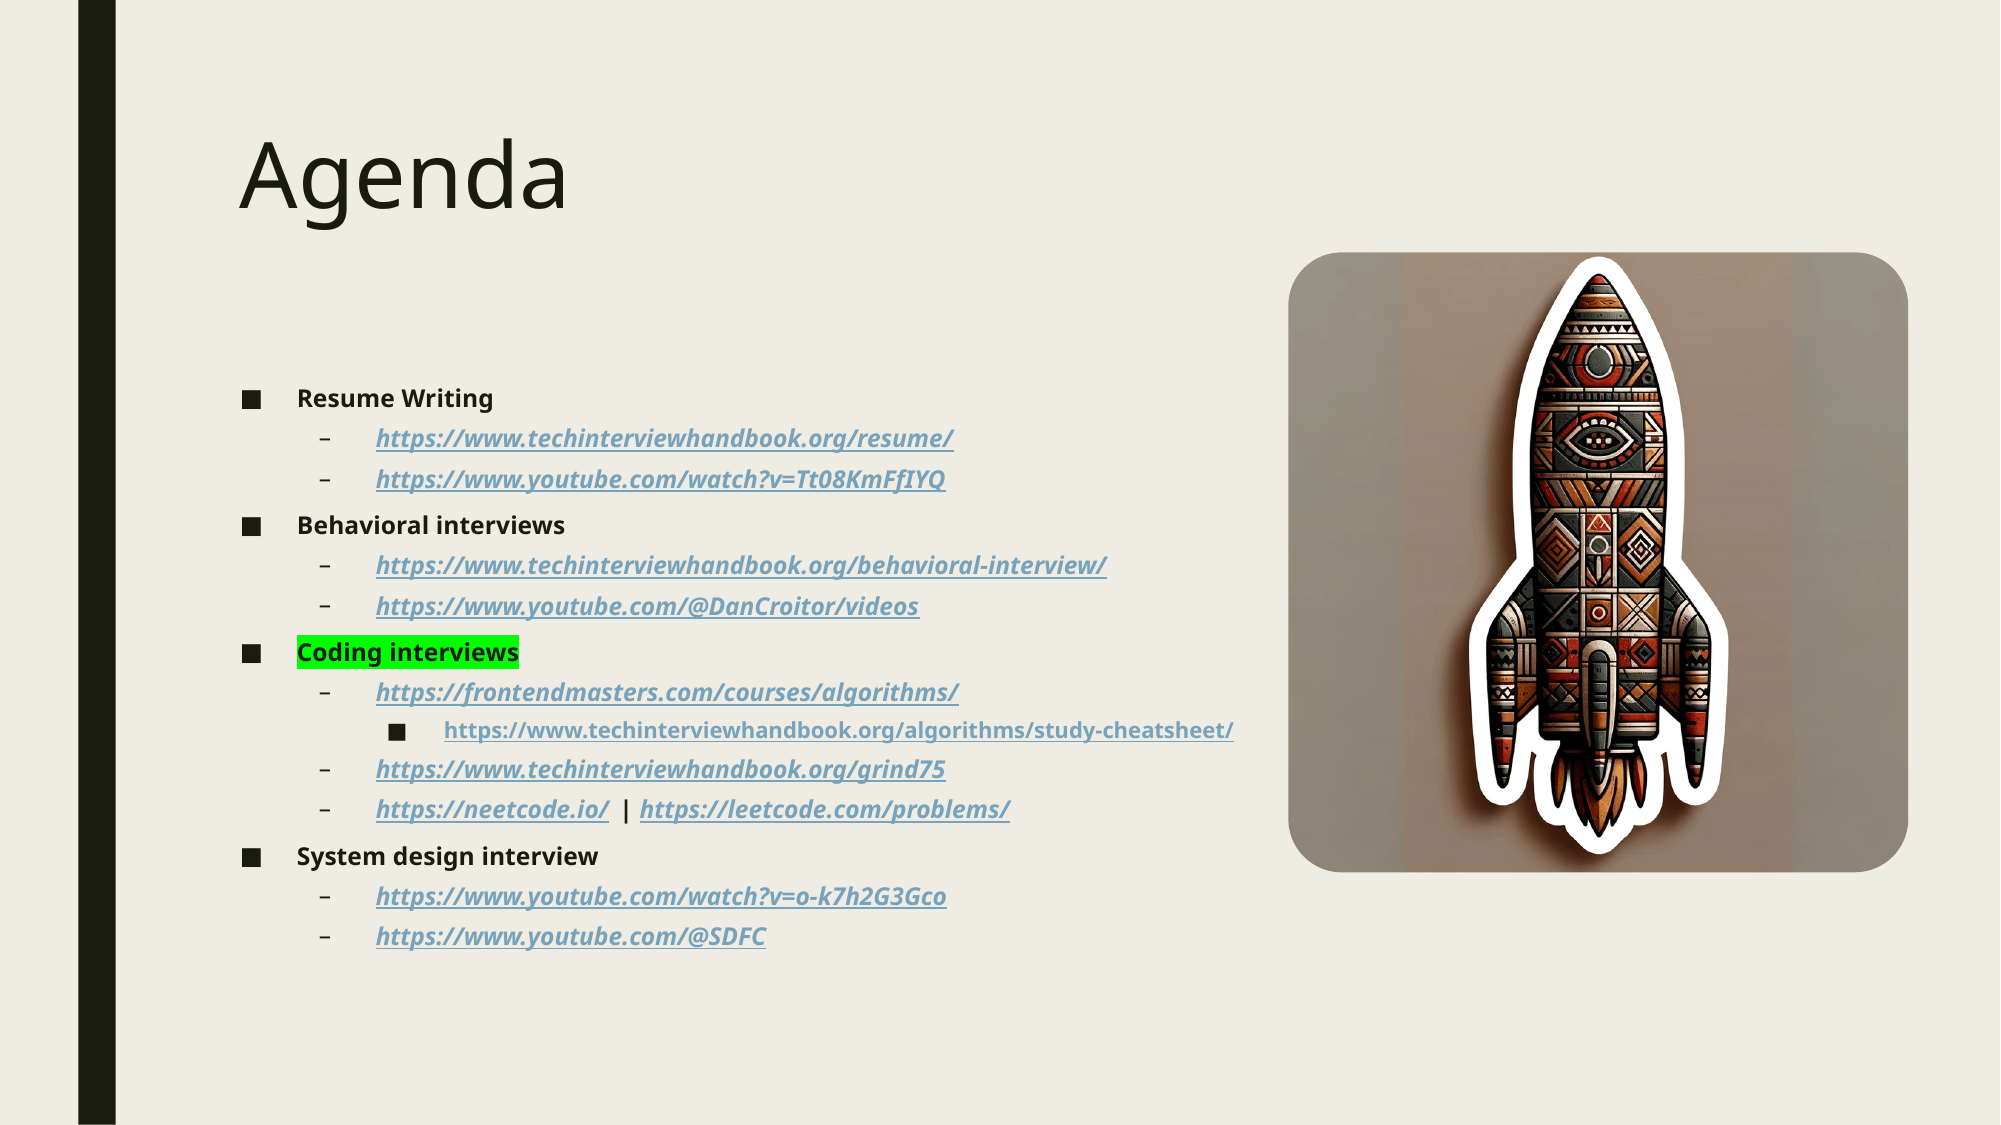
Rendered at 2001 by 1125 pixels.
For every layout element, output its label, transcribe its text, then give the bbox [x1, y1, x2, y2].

list Resume Writing https://www.techinterviewhandbook.org/resume/ https://www.youtube.com/watch?v=Tt08KmFfIYQ Behavioral interviews https://www.techinterviewhandbook.org/behavioral-interview/ https://www.youtube.com/@DanCroitor/videos Coding interviews https://frontendmasters.com/courses/algorithms/ https://www.techinterviewhandbook.org/algorithms/study-cheatsheet/ https://www.techinterviewhandbook.org/grind75 https://neetcode.io/ | https://leetcode.com/problems/ System design interview https://www.youtube.com/watch?v=o-k7h2G3Gco https://www.youtube.com/@SDFC [225, 375, 1909, 963]
text_box [1288, 252, 1909, 873]
title Agenda [225, 112, 1800, 356]
